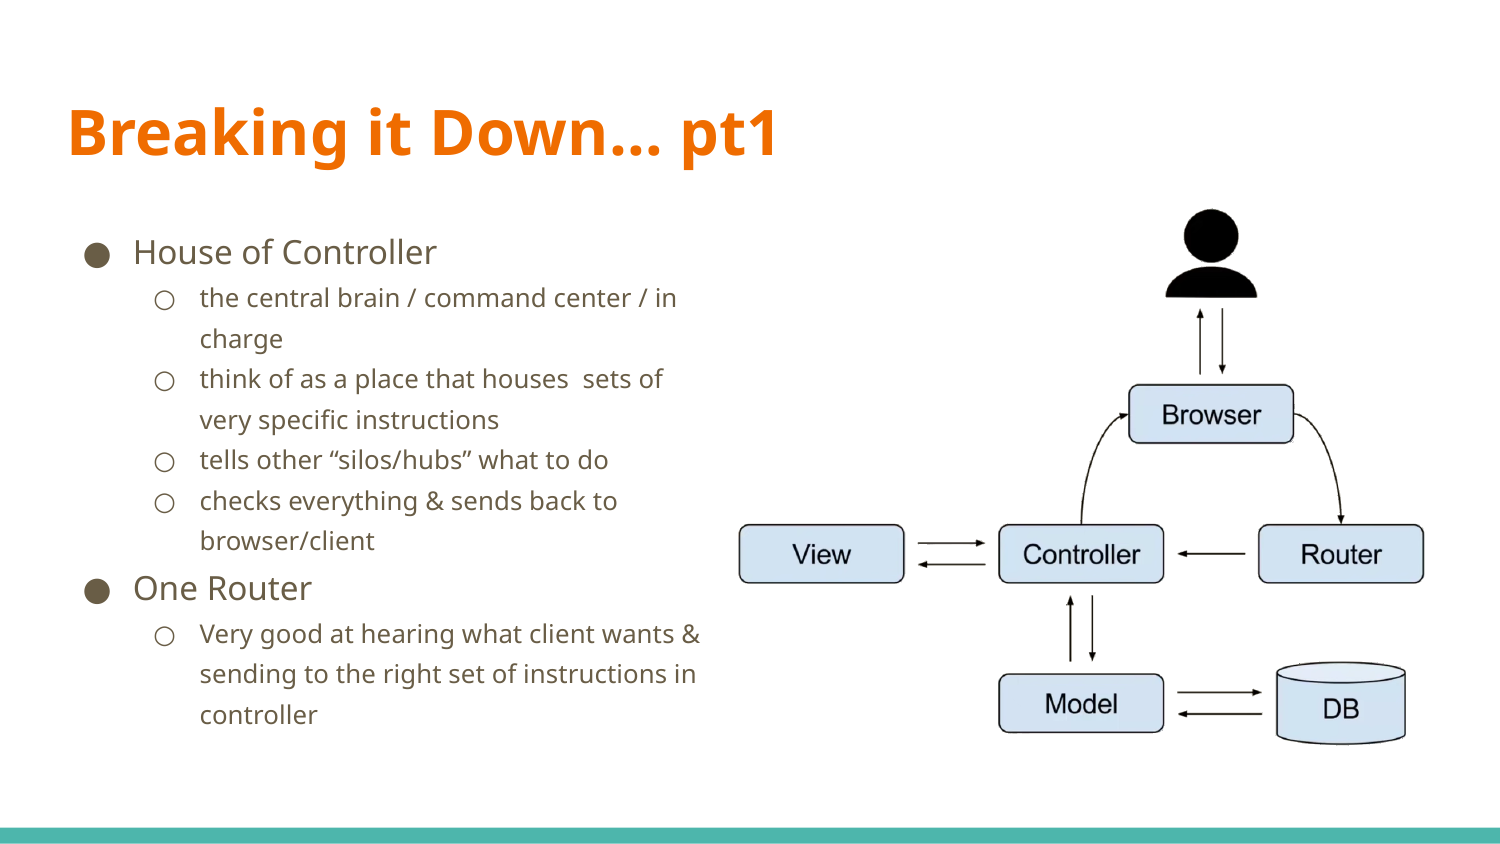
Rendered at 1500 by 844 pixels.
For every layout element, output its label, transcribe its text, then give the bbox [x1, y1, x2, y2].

title Breaking it Down… pt1 [51, 72, 1449, 189]
list House of Controller the central brain / command center / in charge think of as a place that houses sets of very specific instructions tells other “silos/hubs” what to do checks everything & sends back to browser/client One Router Very good at hearing what client wants & sending to the right set of instructions in controller [51, 207, 706, 750]
picture [711, 195, 1462, 762]
